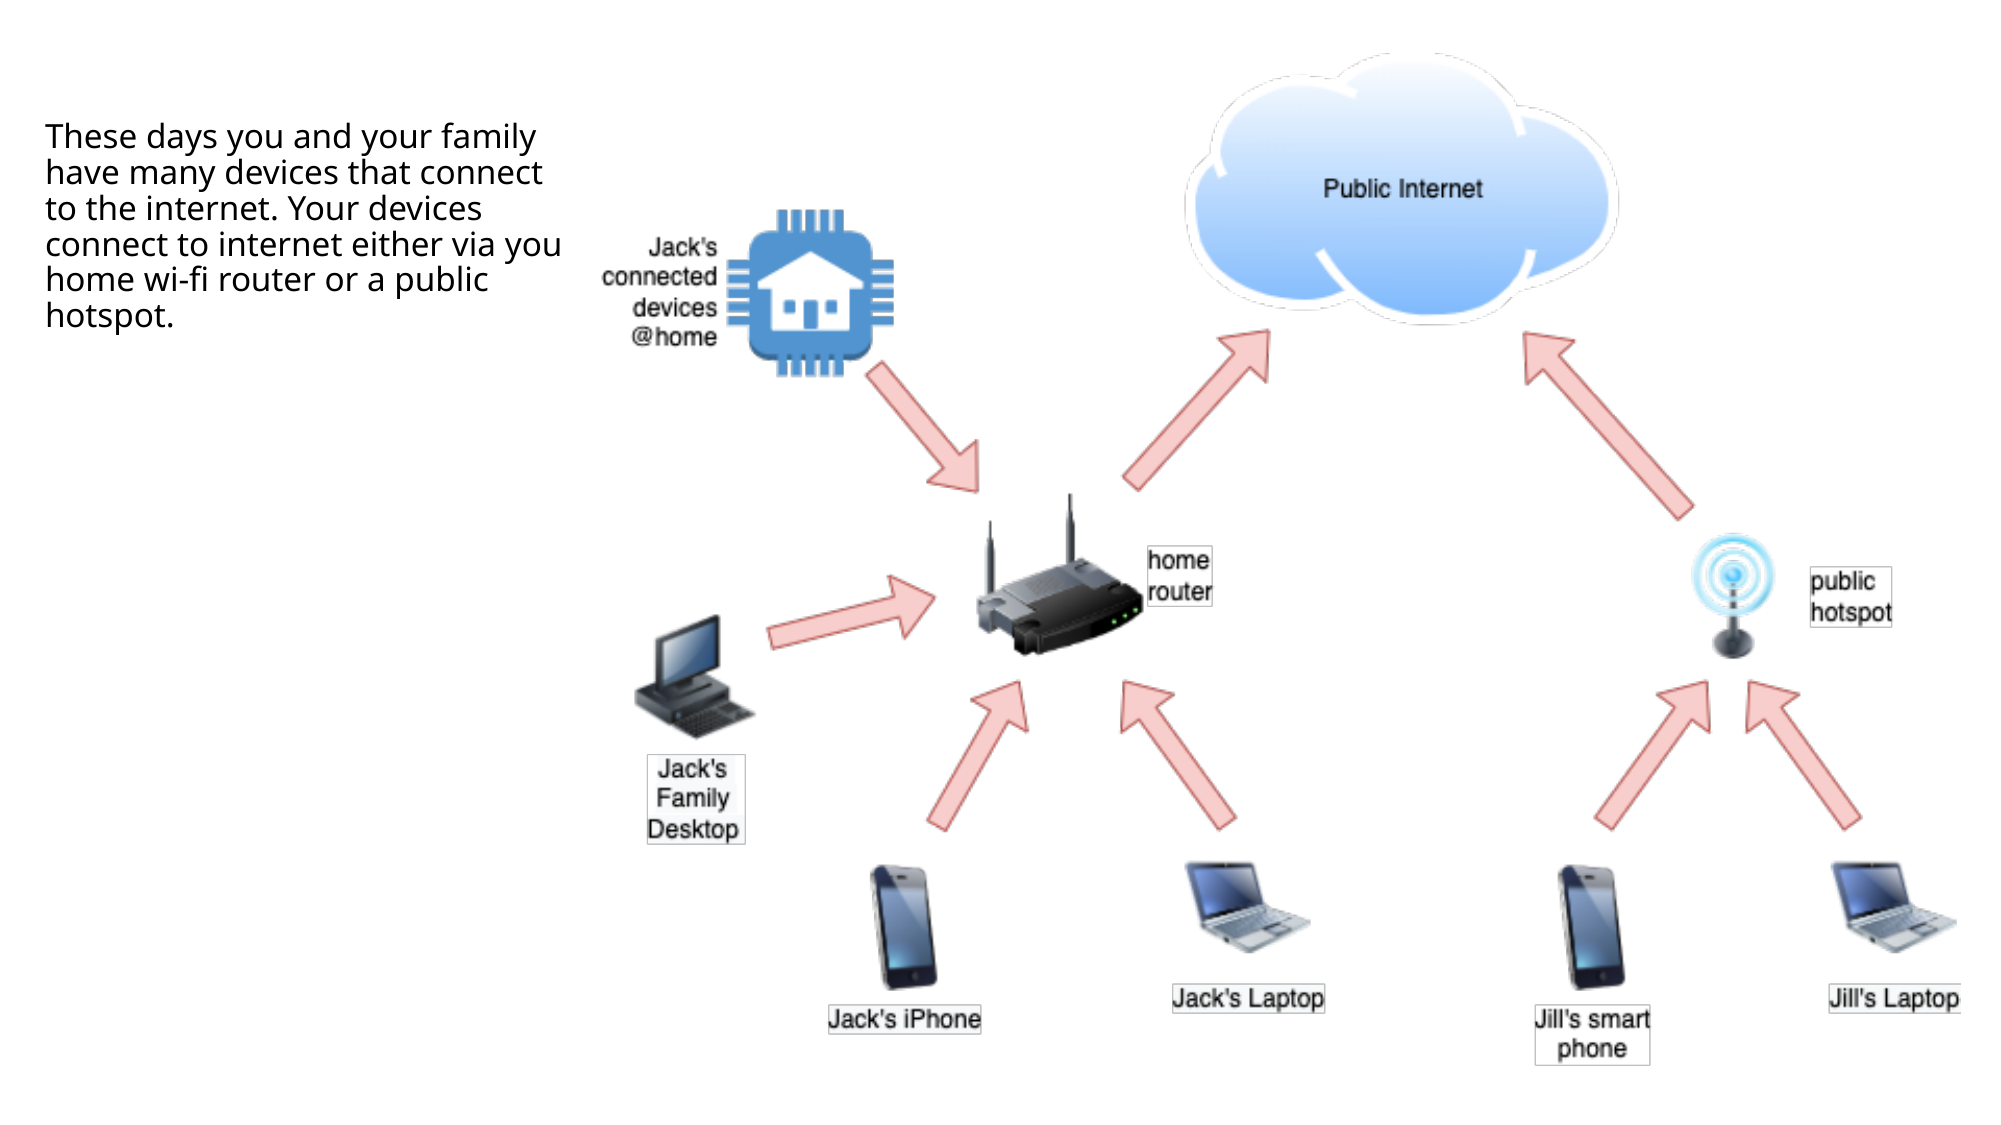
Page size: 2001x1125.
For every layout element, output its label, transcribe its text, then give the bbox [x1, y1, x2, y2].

picture [599, 52, 1961, 1068]
list These days you and your family have many devices that connect to the internet. Your devices connect to internet either via you home wi-fi router or a public hotspot. [30, 112, 585, 1013]
